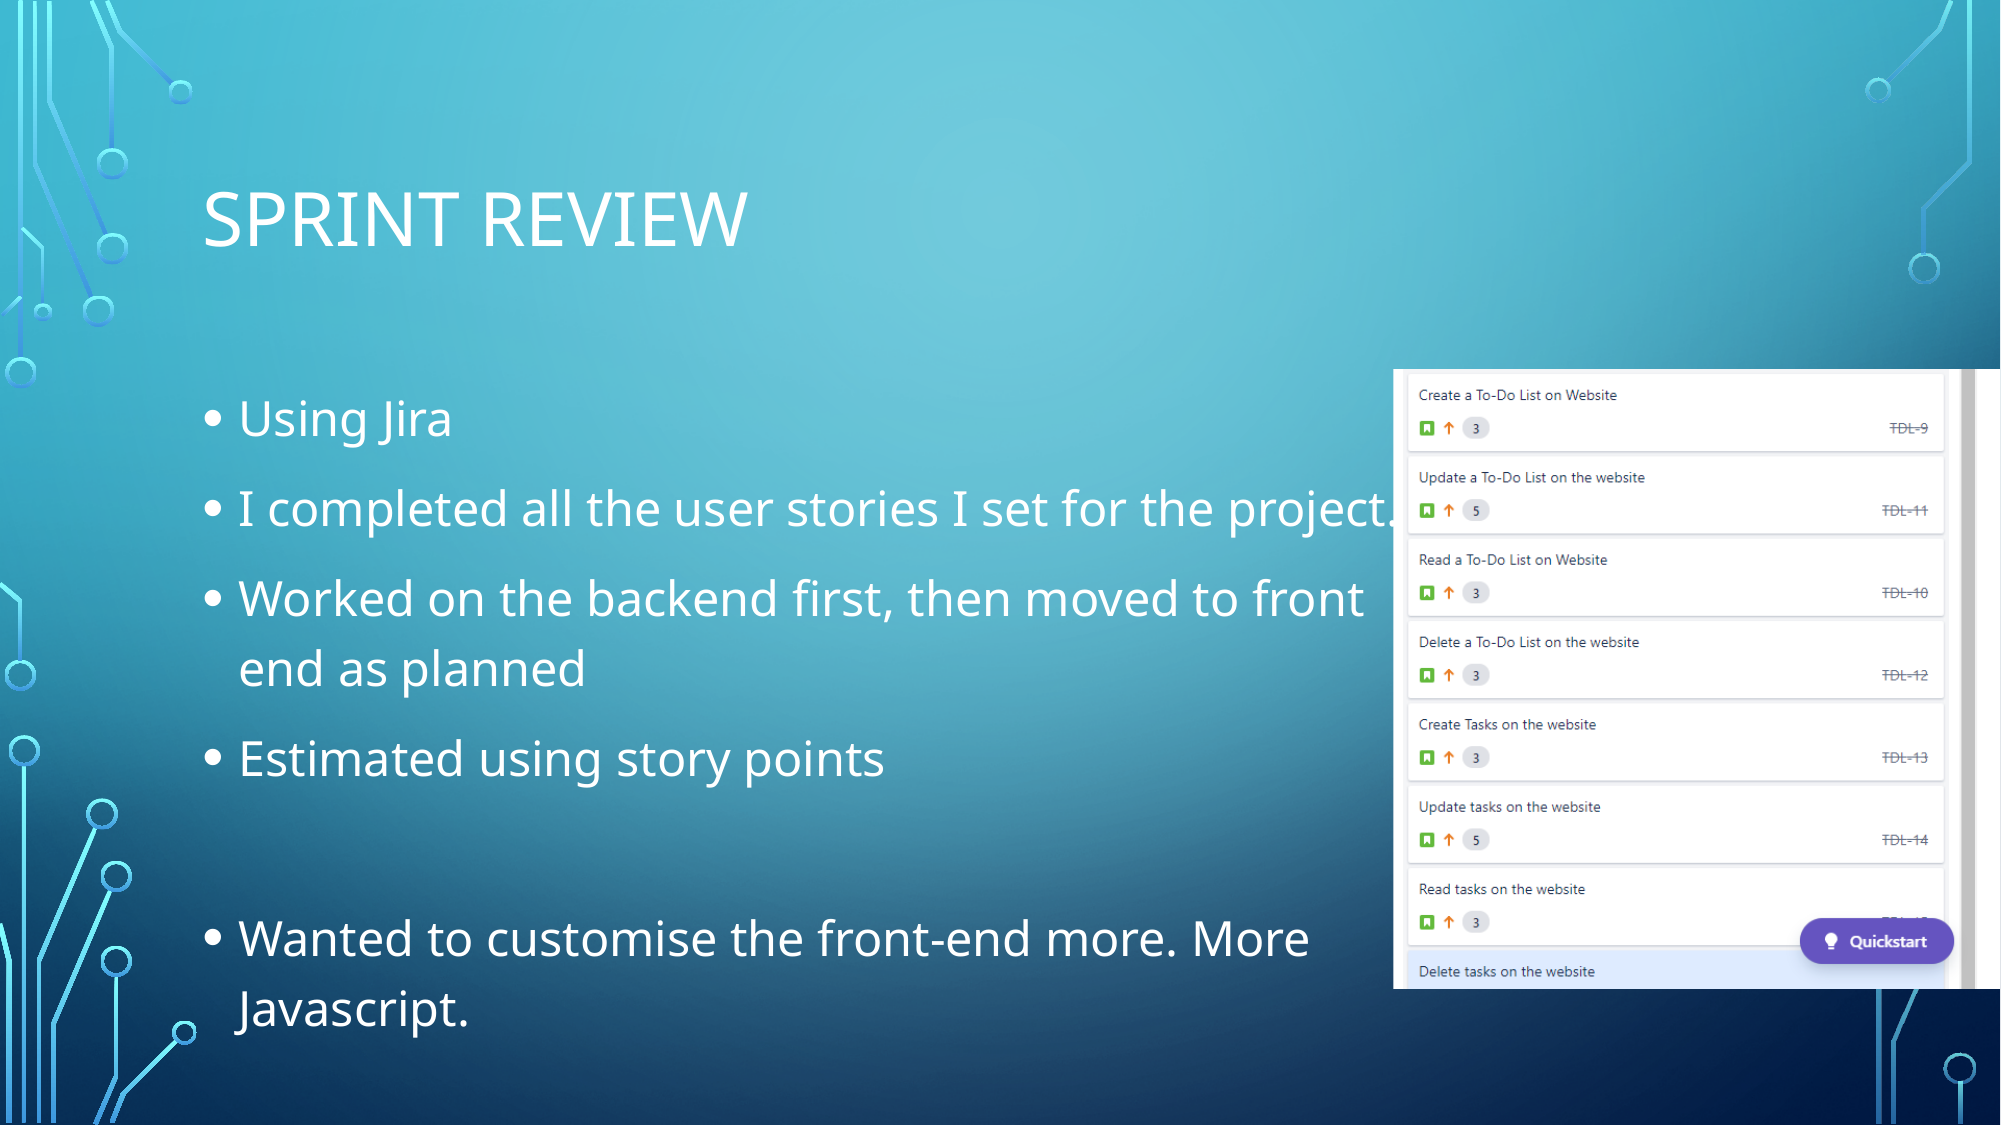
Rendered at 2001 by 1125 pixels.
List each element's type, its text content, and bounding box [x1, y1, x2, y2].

picture [1393, 368, 2000, 989]
list Using Jira I completed all the user stories I set for the project. Worked on the backend first, then moved to front end as planned Estimated using story points Wanted to customise the front-end more. More Javascript. [187, 369, 1418, 1066]
title Sprint Review [187, 101, 1813, 344]
